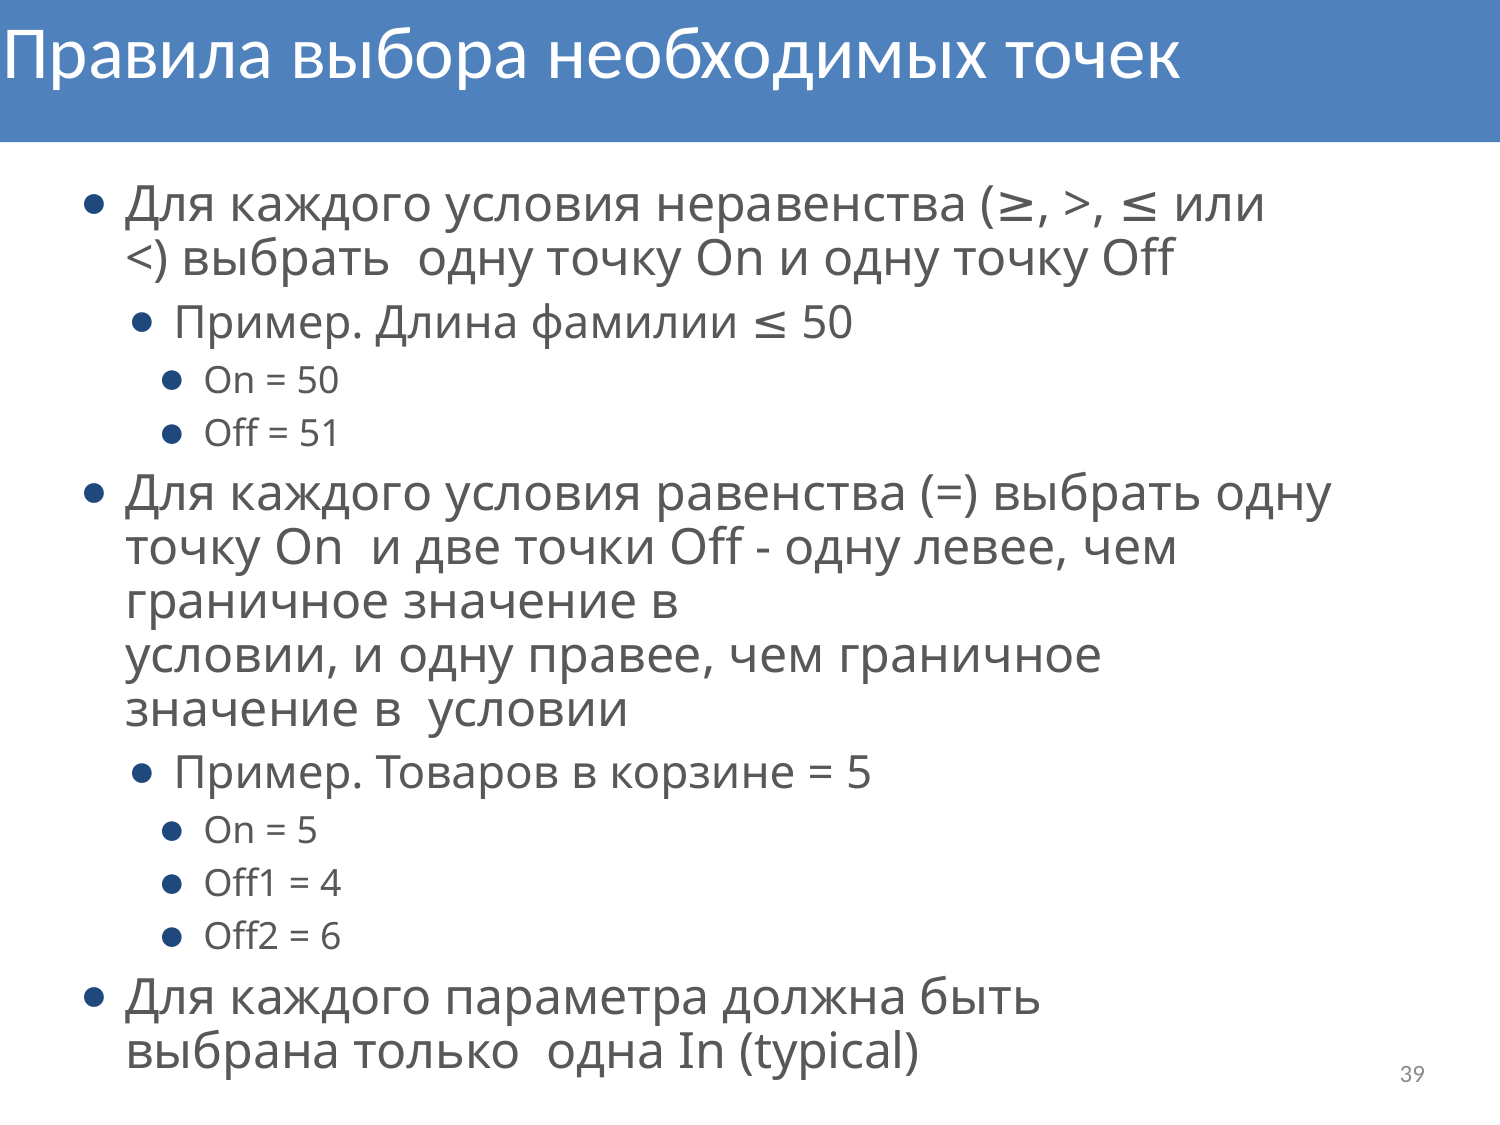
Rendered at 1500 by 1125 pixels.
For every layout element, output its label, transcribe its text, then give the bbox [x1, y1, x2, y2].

text_box Для каждого условия неравенства (≥, >, ≤ или <) выбрать одну точку On и одну точку Off Пример. Длина фамилии ≤ 50 On = 50 Off = 51 Для каждого условия равенства (=) выбрать одну точку On и две точки Off - одну левее, чем граничное значение в условии, и одну правее, чем граничное значение в условии Пример. Товаров в корзине = 5 On = 5 Off1 = 4 Off2 = 6 Для каждого параметра должна быть выбрана только одна In (typical) [78, 168, 1355, 1078]
slide_number 39 [1074, 746, 1425, 1125]
title Правила выбора необходимых точек [0, 0, 1500, 143]
